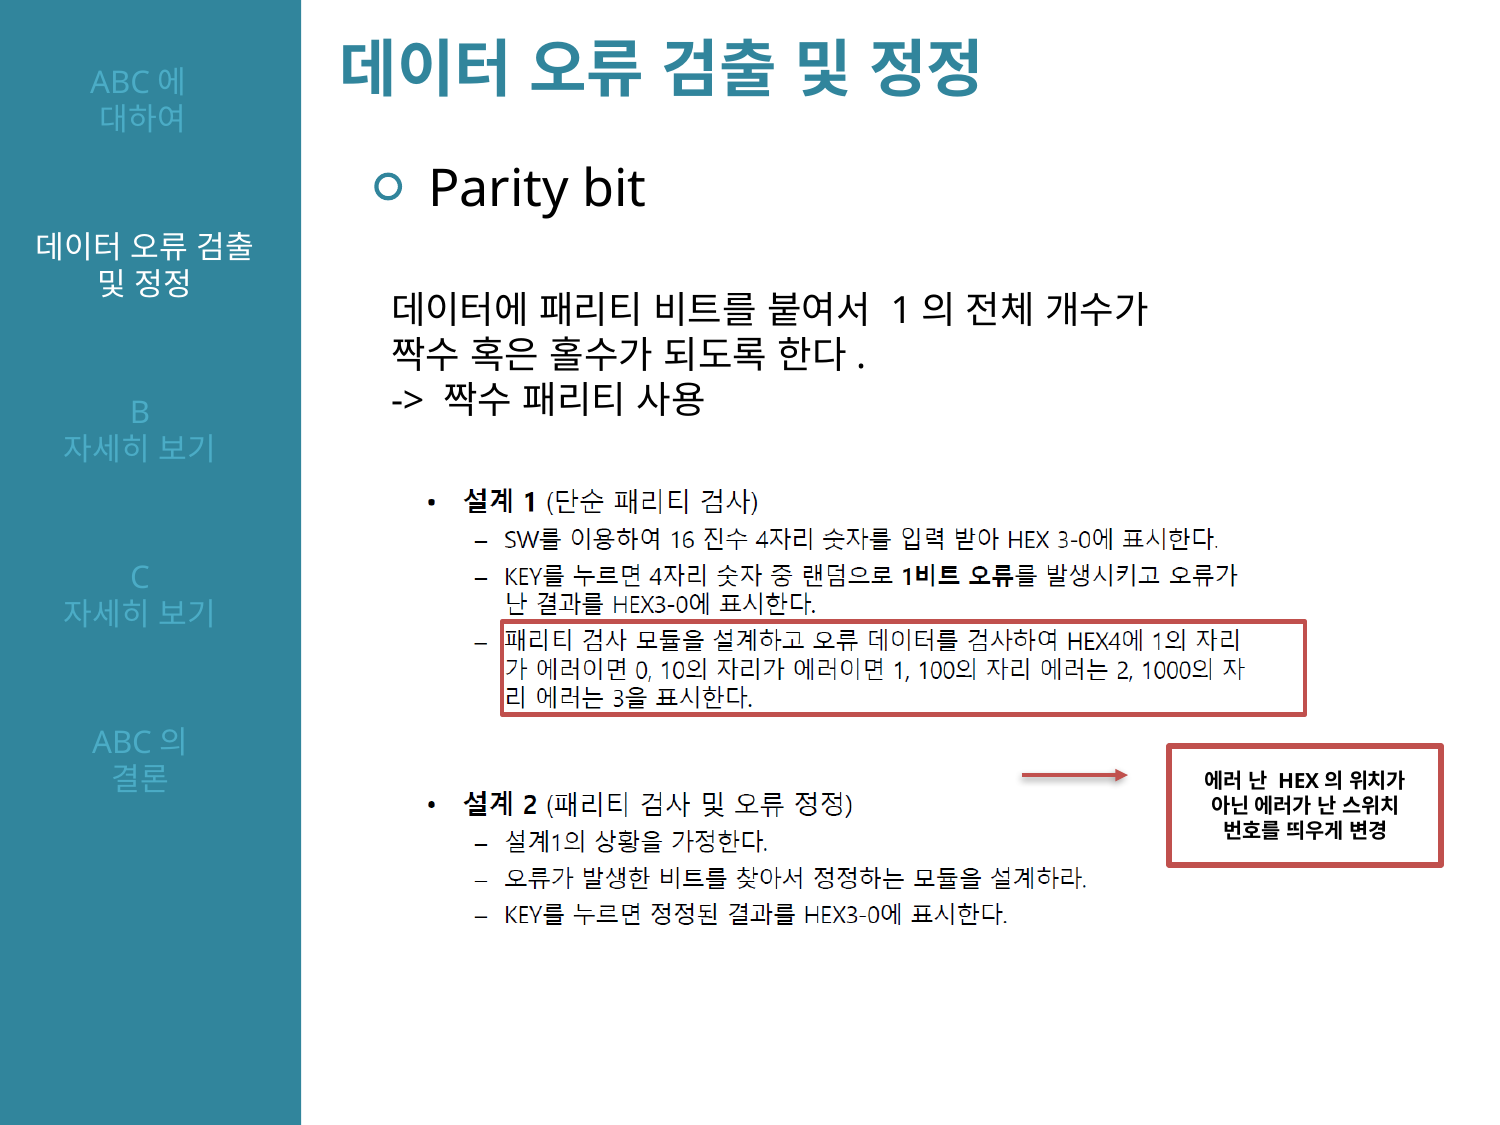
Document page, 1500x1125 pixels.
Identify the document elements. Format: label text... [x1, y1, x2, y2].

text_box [376, 146, 1194, 226]
text_box 데이터 오류 검출 및 정정 [324, 21, 1093, 112]
text_box C 자세히 보기 [2, 549, 278, 640]
picture [400, 465, 1263, 964]
text_box 에러 난 HEX의 위치가 아닌 에러가 난 스위치 번호를 띄우게 변경 [1267, 746, 1442, 865]
text_box [0, 0, 303, 1125]
text_box ABC에 대하여 [5, 54, 280, 145]
text_box 데이터 오류 검출 및 정정 [7, 219, 283, 310]
text_box B 자세히 보기 [2, 384, 278, 475]
text_box [1267, 621, 1306, 715]
text_box ABC의 결론 [2, 714, 278, 805]
text_box 데이터에 패리티 비트를 붙여서 1의 전체 개수가 짝수 혹은 홀수가 되도록 한다. -> 짝수 패리티 사용 [376, 278, 1180, 429]
